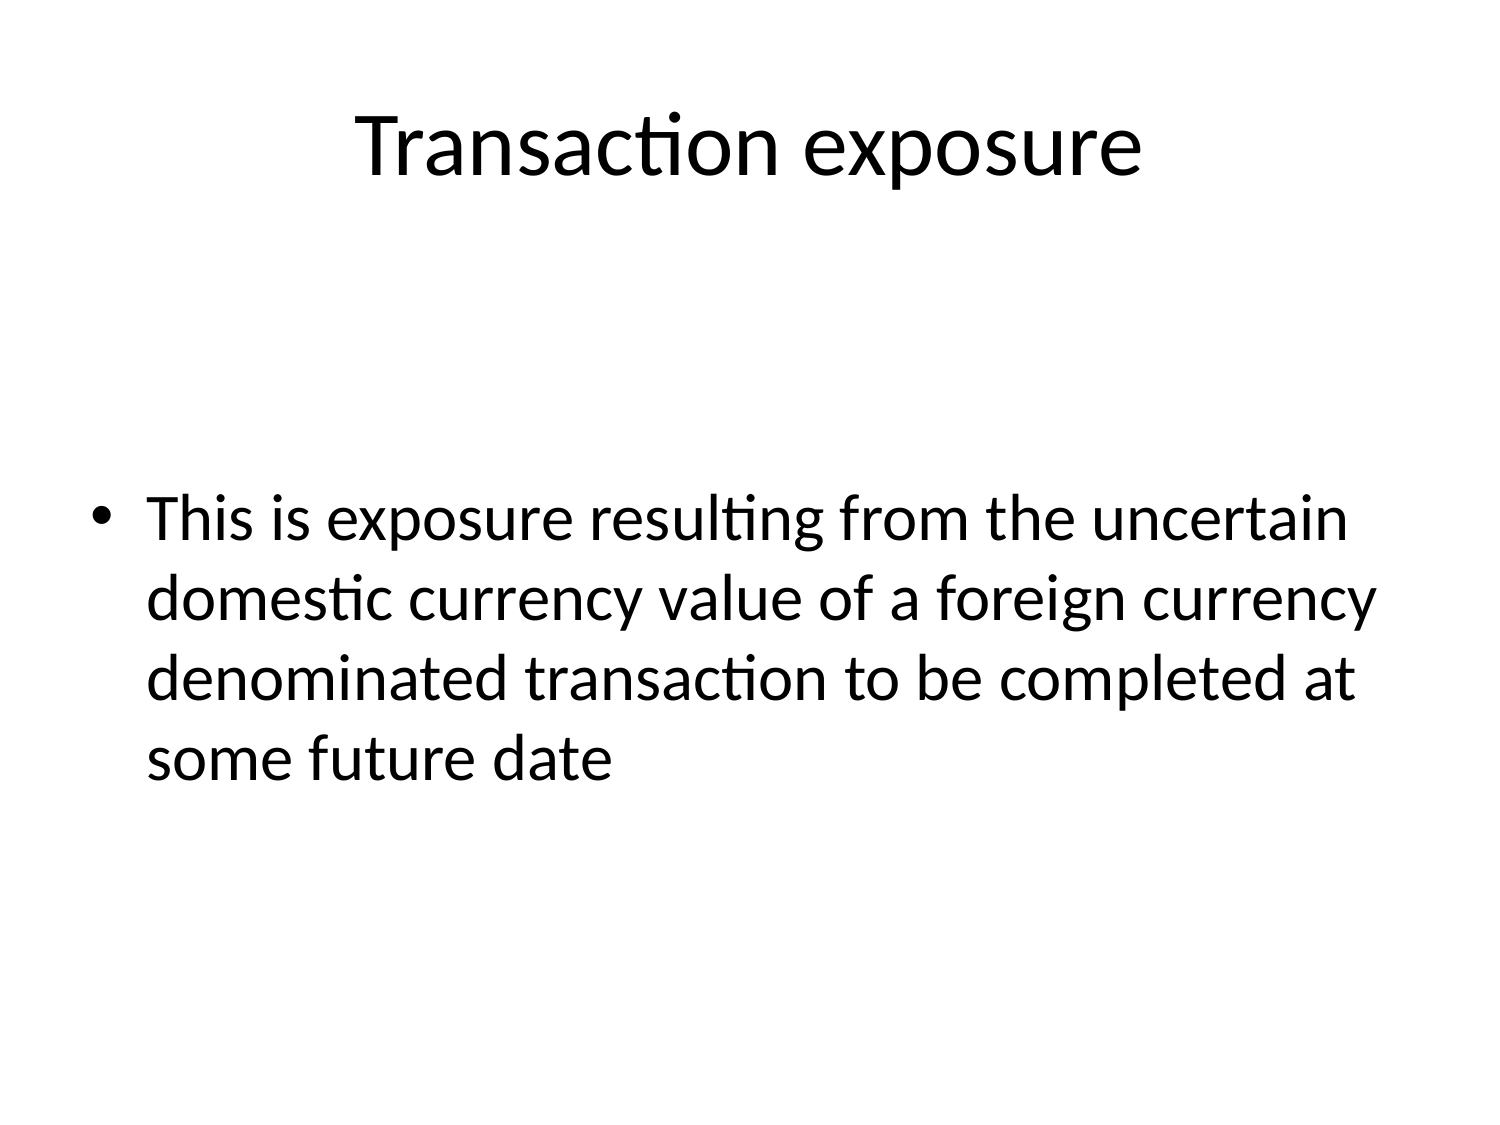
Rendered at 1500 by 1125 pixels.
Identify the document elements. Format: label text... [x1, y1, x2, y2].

list This is exposure resulting from the uncertain domestic currency value of a foreign currency denominated transaction to be completed at some future date [75, 262, 1425, 1005]
title Transaction exposure [75, 45, 1425, 233]
